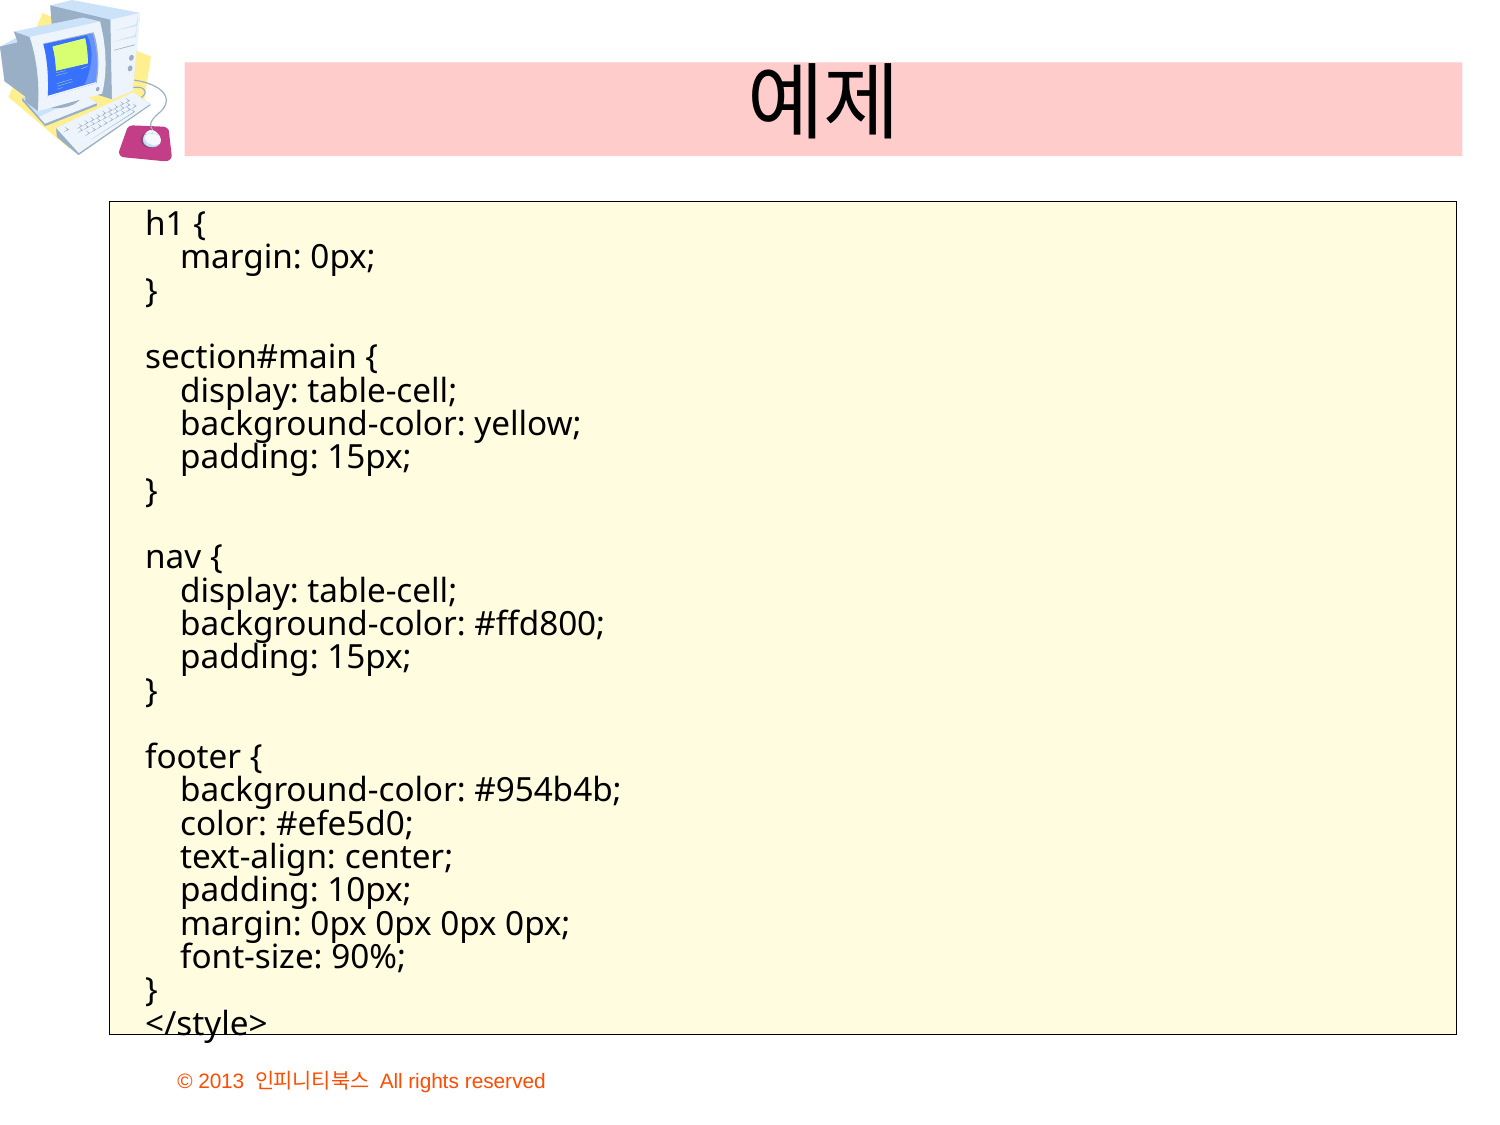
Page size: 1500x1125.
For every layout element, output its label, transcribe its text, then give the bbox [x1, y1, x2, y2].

text_box h1 { margin: 0px; } section#main { display: table-cell; background-color: yellow; padding: 15px; } nav { display: table-cell; background-color: #ffd800; padding: 15px; } footer { background-color: #954b4b; color: #efe5d0; text-align: center; padding: 10px; margin: 0px 0px 0px 0px; font-size: 90%; } </style> [109, 201, 1457, 1035]
title 예제 [184, 62, 1463, 157]
